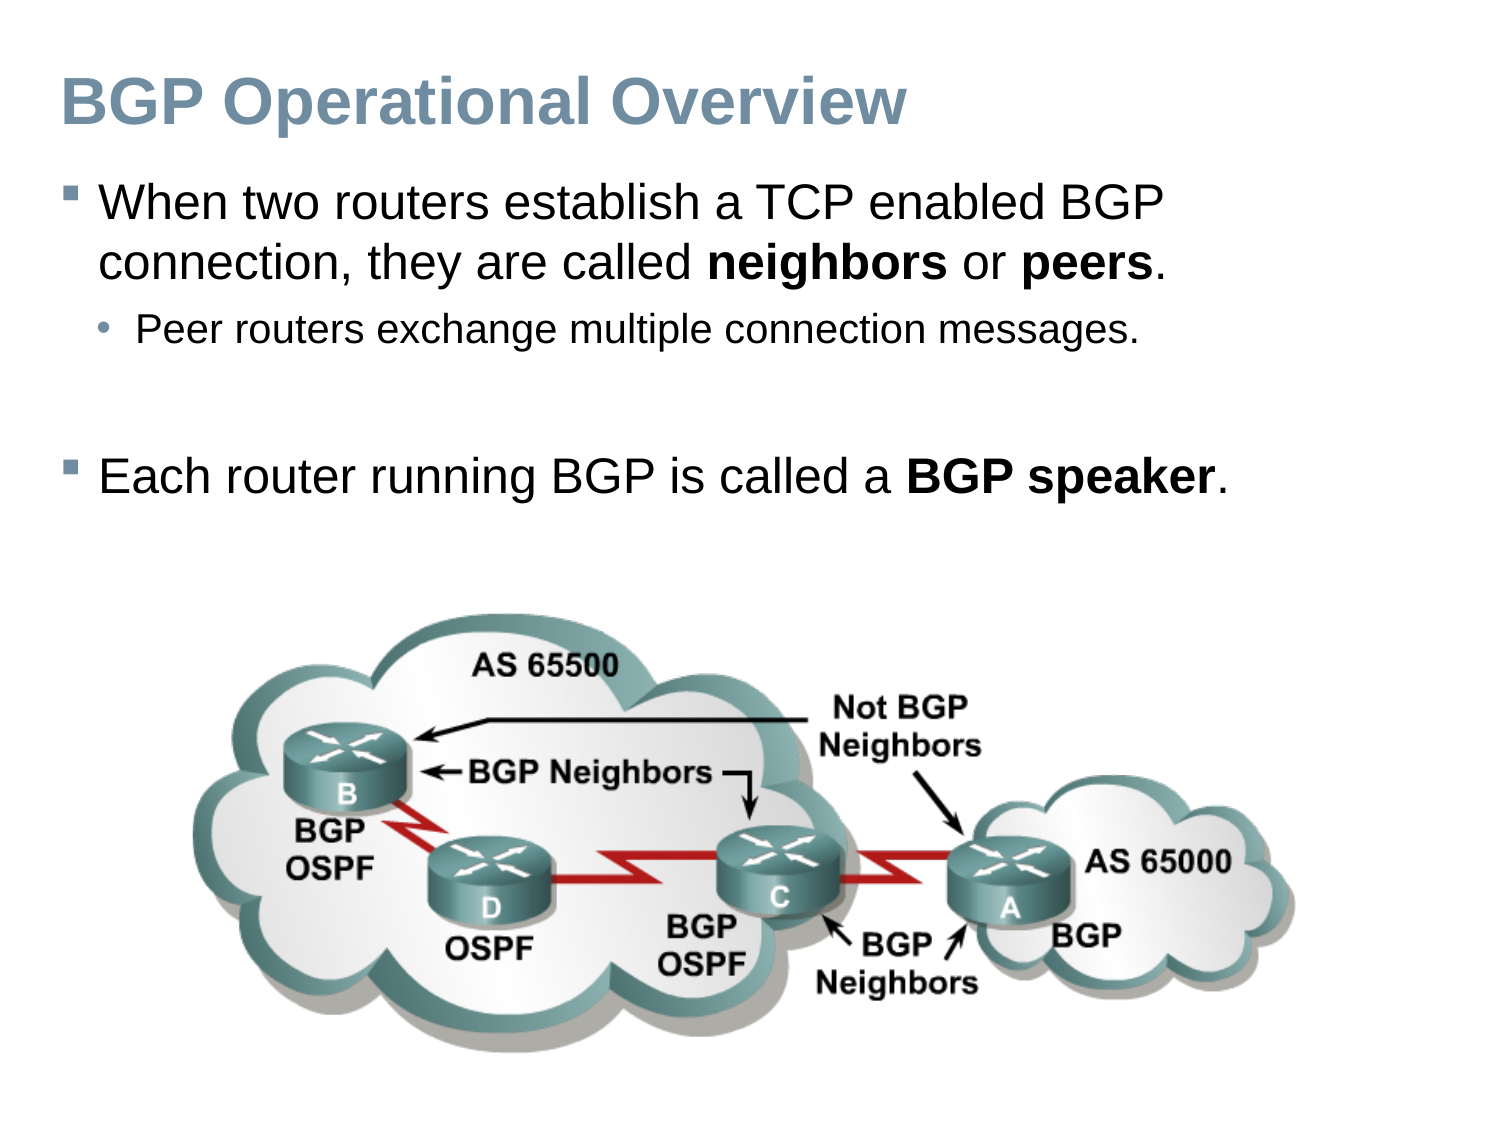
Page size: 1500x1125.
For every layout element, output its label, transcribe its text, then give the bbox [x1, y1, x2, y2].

title BGP Operational Overview [45, 59, 1444, 150]
list When two routers establish a TCP enabled BGP connection, they are called neighbors or peers. Peer routers exchange multiple connection messages. Each router running BGP is called a BGP speaker. [45, 162, 1444, 566]
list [184, 604, 1305, 1062]
